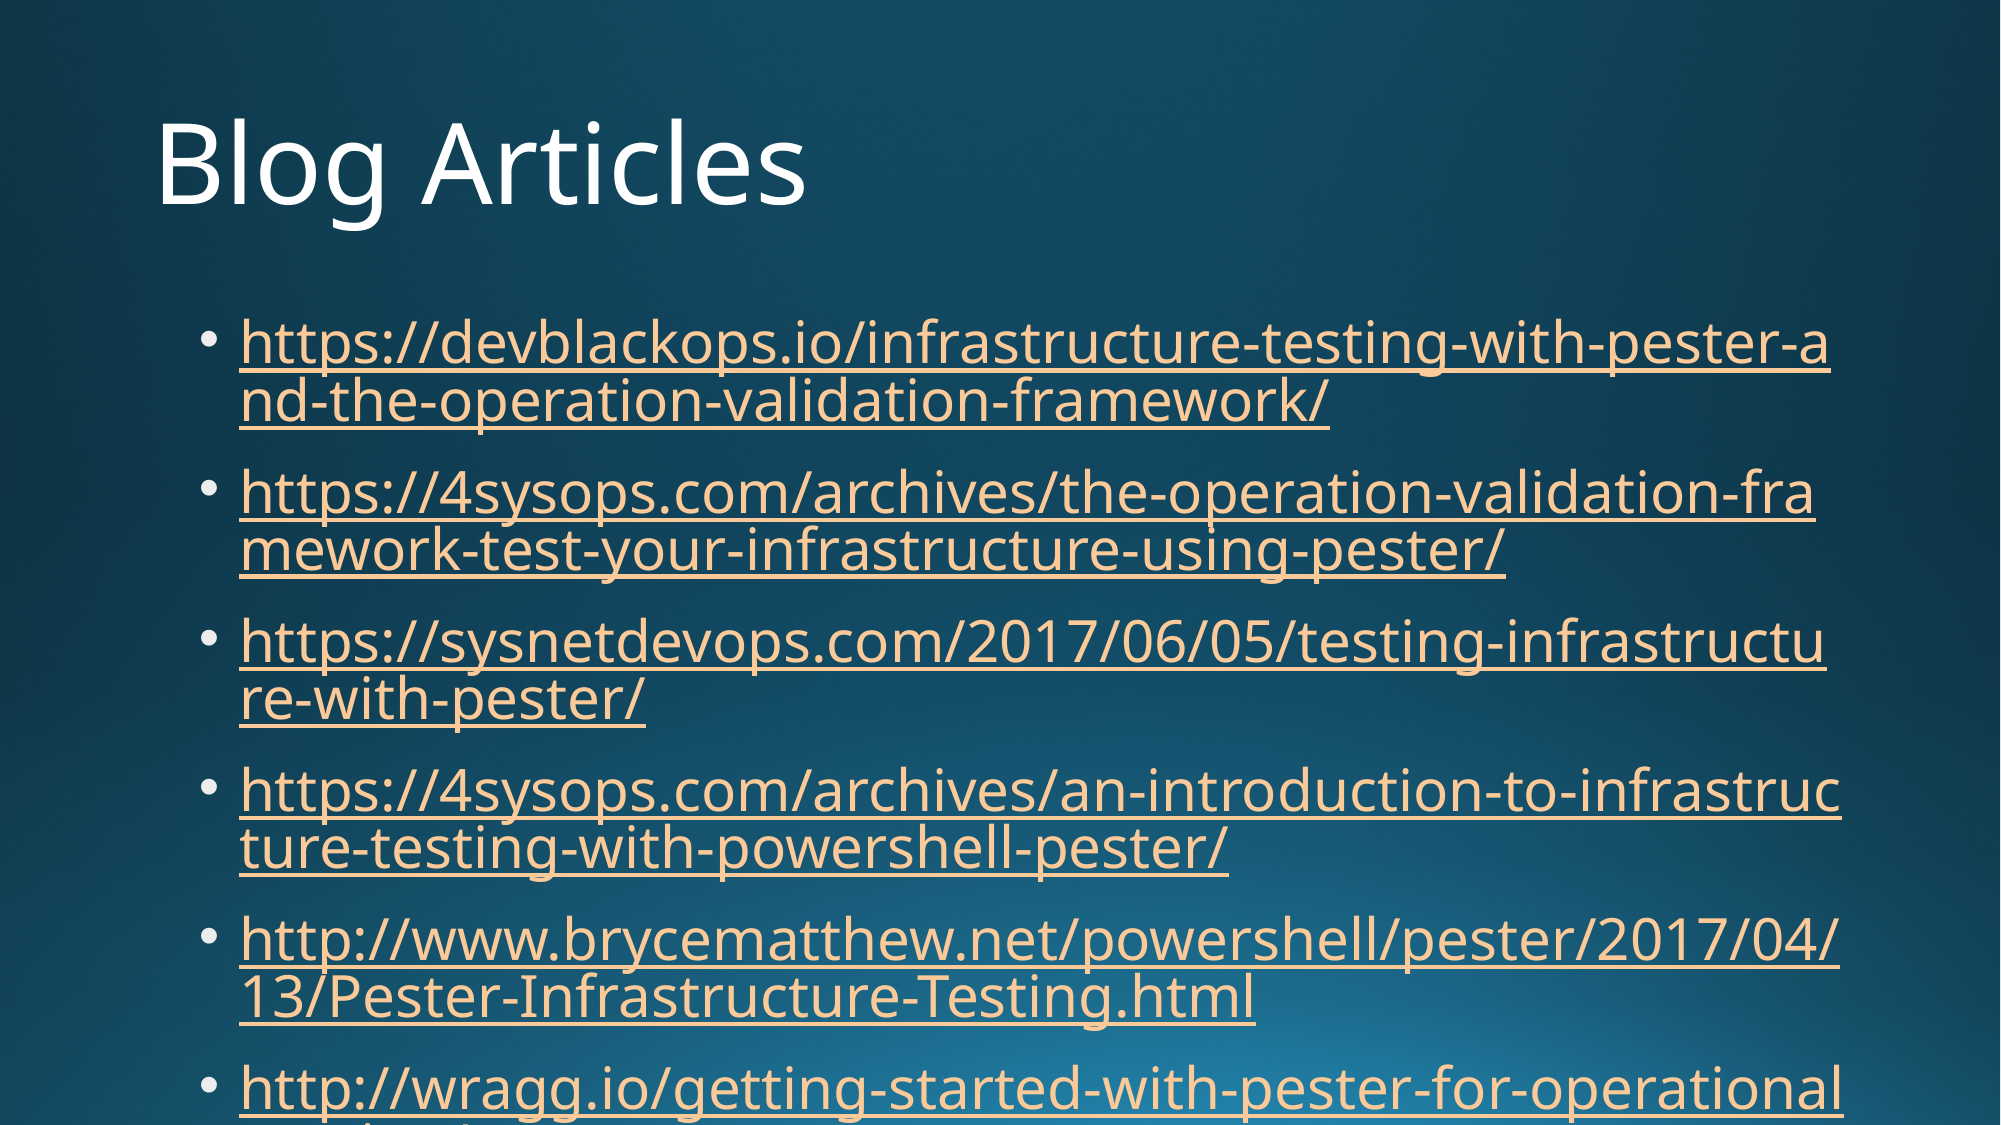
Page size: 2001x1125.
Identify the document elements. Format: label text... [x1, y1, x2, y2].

picture [0, 0, 2001, 1125]
title Blog Articles [137, 59, 1863, 278]
list https://devblackops.io/infrastructure-testing-with-pester-and-the-operation-validation-framework/ https://4sysops.com/archives/the-operation-validation-framework-test-your-infrastructure-using-pester/ https://sysnetdevops.com/2017/06/05/testing-infrastructure-with-pester/ https://4sysops.com/archives/an-introduction-to-infrastructure-testing-with-powershell-pester/ http://www.brycematthew.net/powershell/pester/2017/04/13/Pester-Infrastructure-Testing.html http://wragg.io/getting-started-with-pester-for-operational-testing/ [183, 299, 1863, 1014]
